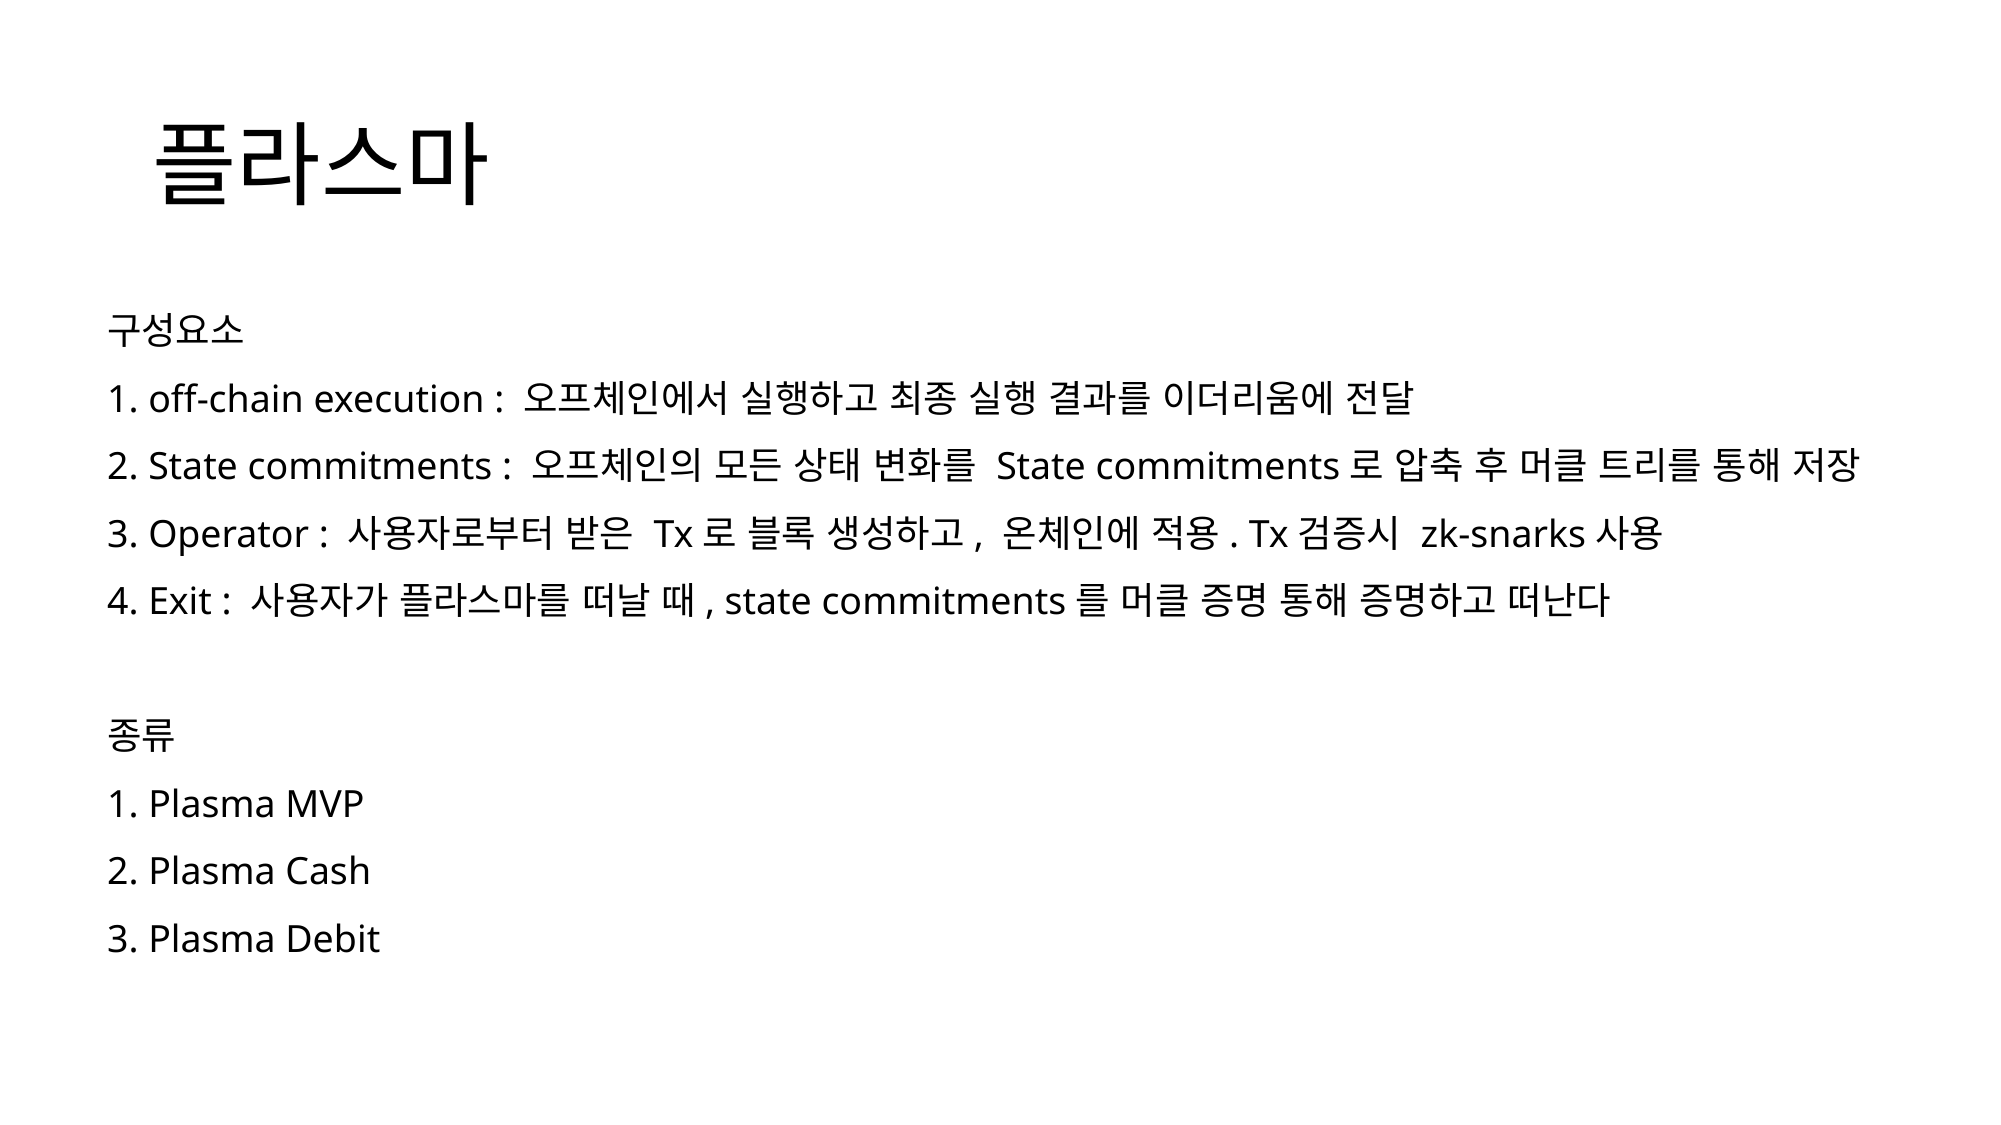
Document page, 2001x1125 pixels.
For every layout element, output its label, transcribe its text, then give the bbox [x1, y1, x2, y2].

text_box 구성요소 1. off-chain execution : 오프체인에서 실행하고 최종 실행 결과를 이더리움에 전달 2. State commitments : 오프체인의 모든 상태 변화를 State commitments로 압축 후 머클 트리를 통해 저장 3. Operator : 사용자로부터 받은 Tx로 블록 생성하고, 온체인에 적용. Tx검증시 zk-snarks사용 4. Exit : 사용자가 플라스마를 떠날 때, state commitments를 머클 증명 통해 증명하고 떠난다 종류 1. Plasma MVP 2. Plasma Cash 3. Plasma Debit [92, 277, 1936, 1035]
title 플라스마 [137, 59, 1863, 277]
